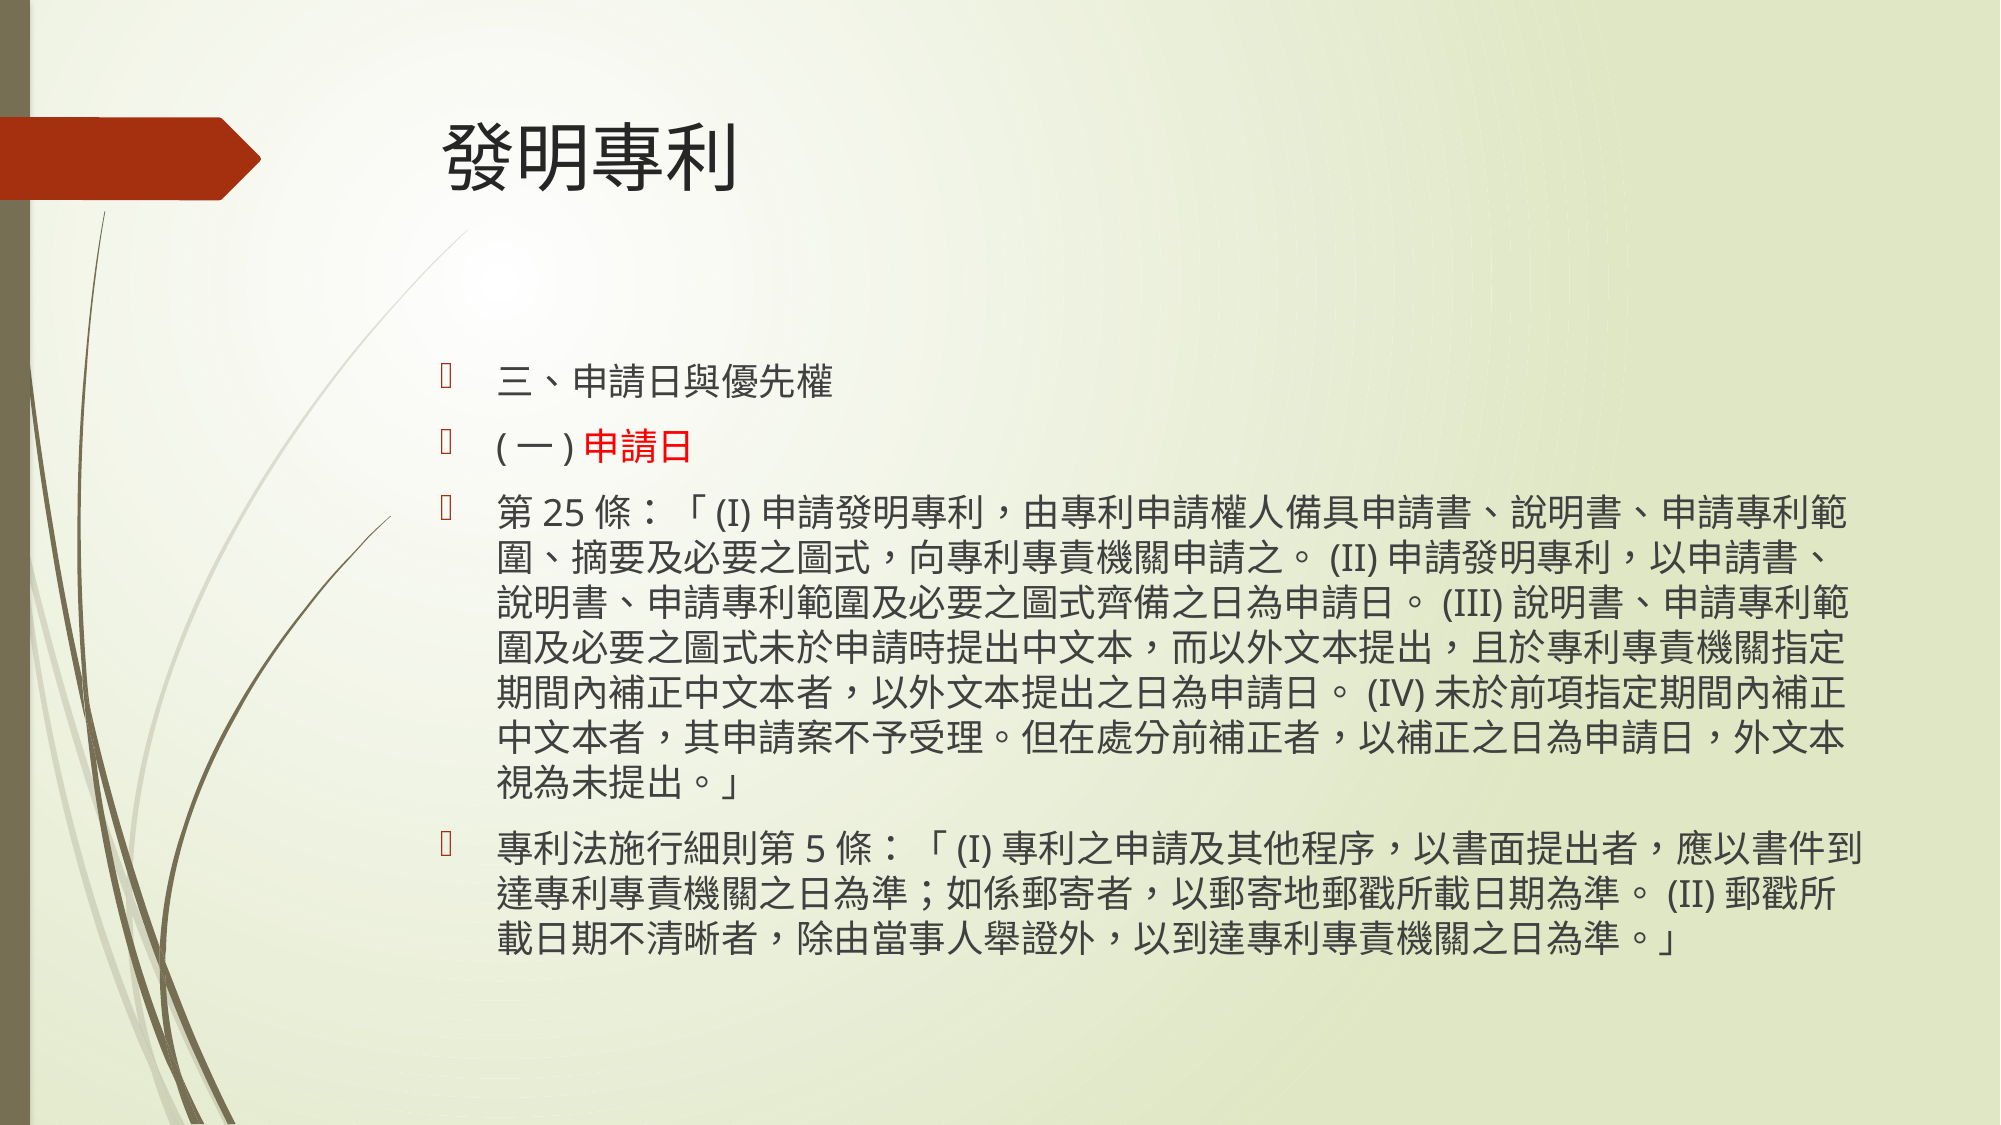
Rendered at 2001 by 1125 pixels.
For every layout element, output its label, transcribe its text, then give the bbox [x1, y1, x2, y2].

list 三、申請日與優先權 (一)申請日 第25條：「(I)申請發明專利，由專利申請權人備具申請書、說明書、申請專利範圍、摘要及必要之圖式，向專利專責機關申請之。(II)申請發明專利，以申請書、說明書、申請專利範圍及必要之圖式齊備之日為申請日。(III)說明書、申請專利範圍及必要之圖式未於申請時提出中文本，而以外文本提出，且於專利專責機關指定期間內補正中文本者，以外文本提出之日為申請日。(IV)未於前項指定期間內補正中文本者，其申請案不予受理。但在處分前補正者，以補正之日為申請日，外文本視為未提出。」 專利法施行細則第5條：「(I)專利之申請及其他程序，以書面提出者，應以書件到達專利專責機關之日為準；如係郵寄者，以郵寄地郵戳所載日期為準。(II)郵戳所載日期不清晰者，除由當事人舉證外，以到達專利專責機關之日為準。」 [424, 350, 1888, 970]
title 發明專利 [425, 102, 1888, 313]
